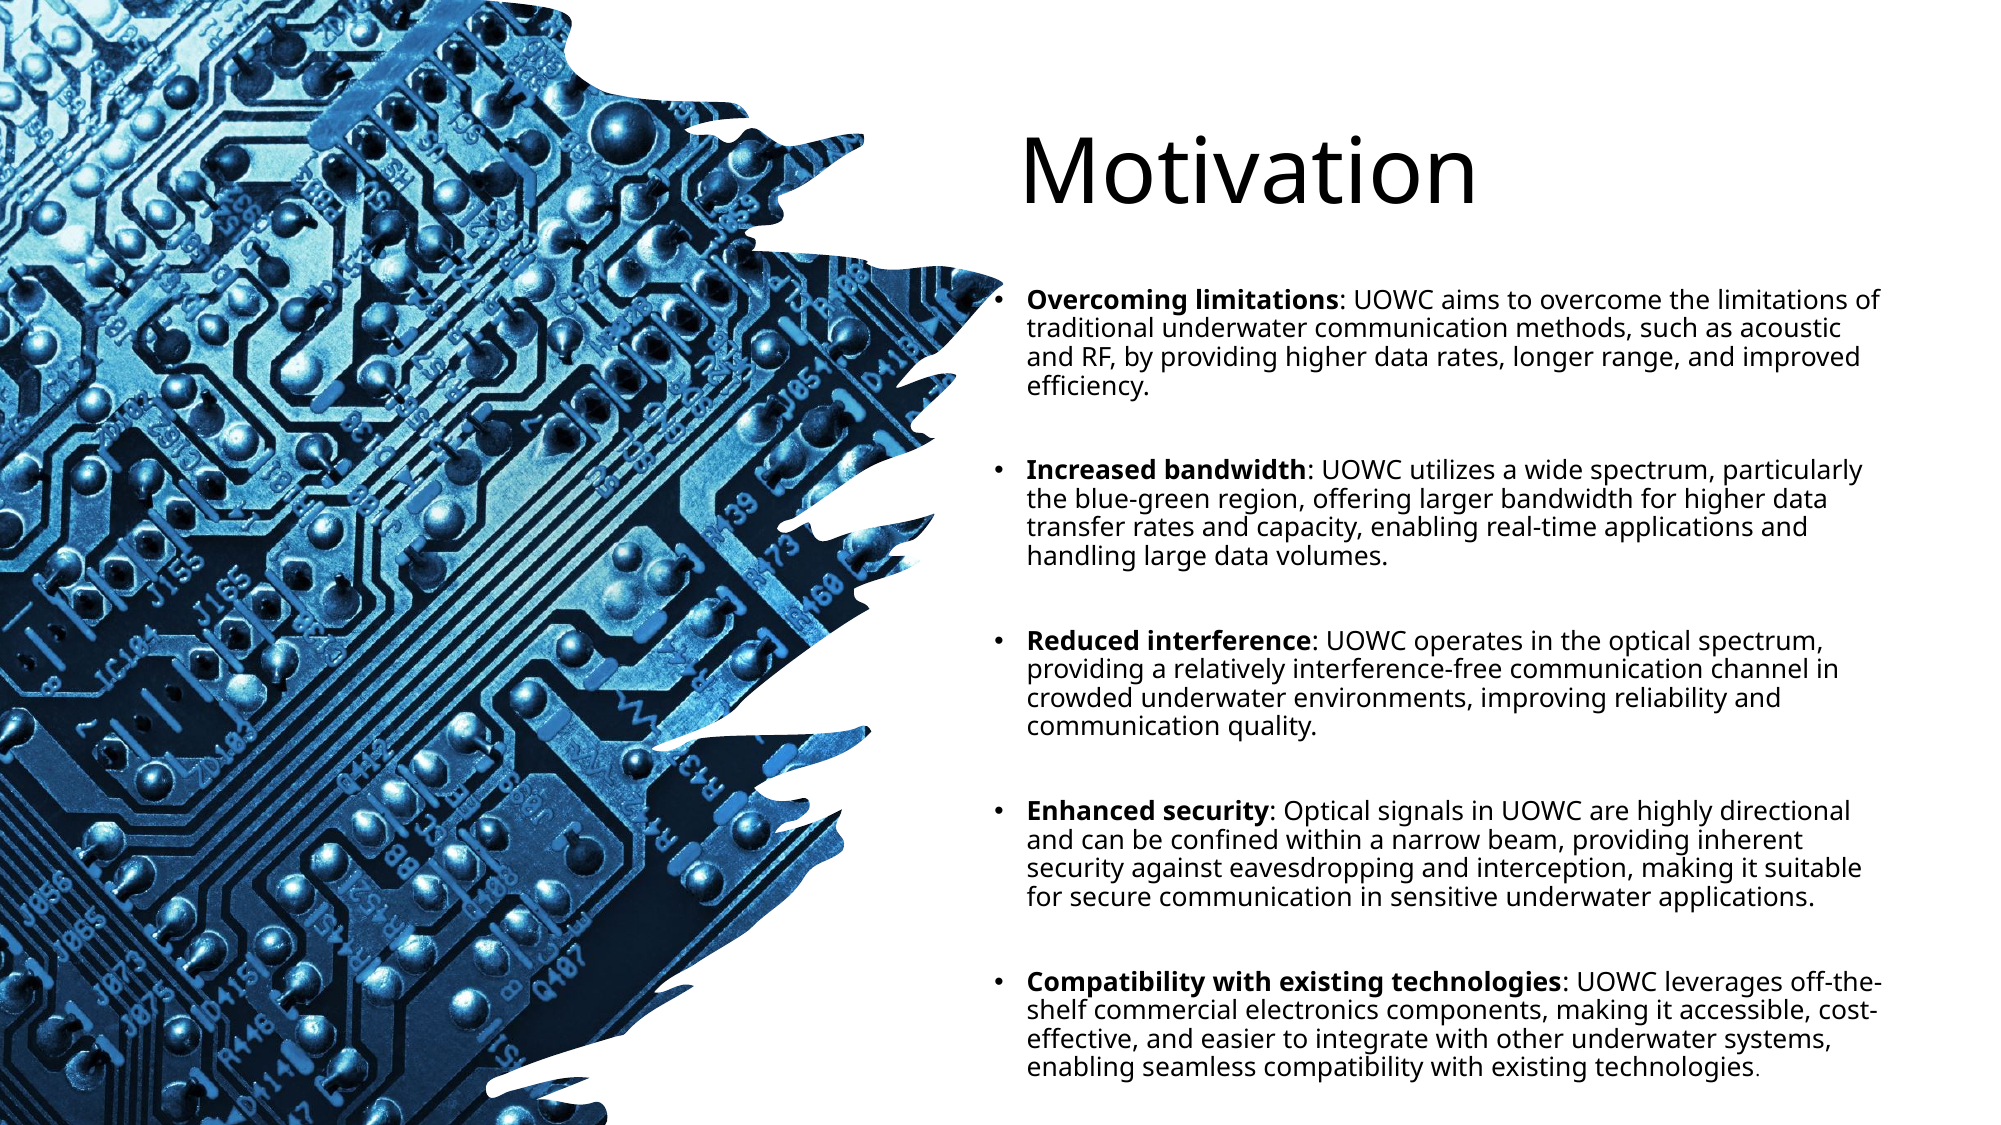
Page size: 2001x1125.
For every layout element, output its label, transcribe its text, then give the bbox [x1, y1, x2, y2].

text_box [1004, 0, 2000, 1125]
list Overcoming limitations: UOWC aims to overcome the limitations of traditional underwater communication methods, such as acoustic and RF, by providing higher data rates, longer range, and improved efficiency. Increased bandwidth: UOWC utilizes a wide spectrum, particularly the blue-green region, offering larger bandwidth for higher data transfer rates and capacity, enabling real-time applications and handling large data volumes. Reduced interference: UOWC operates in the optical spectrum, providing a relatively interference-free communication channel in crowded underwater environments, improving reliability and communication quality. Enhanced security: Optical signals in UOWC are highly directional and can be confined within a narrow beam, providing inherent security against eavesdropping and interception, making it suitable for secure communication in sensitive underwater applications. Compatibility with existing technologies: UOWC leverages off-the-shelf commercial electronics components, making it accessible, cost-effective, and easier to integrate with other underwater systems, enabling seamless compatibility with existing technologies. [1004, 279, 1911, 1100]
title Motivation [1004, 25, 1798, 279]
picture [0, 0, 1004, 1125]
